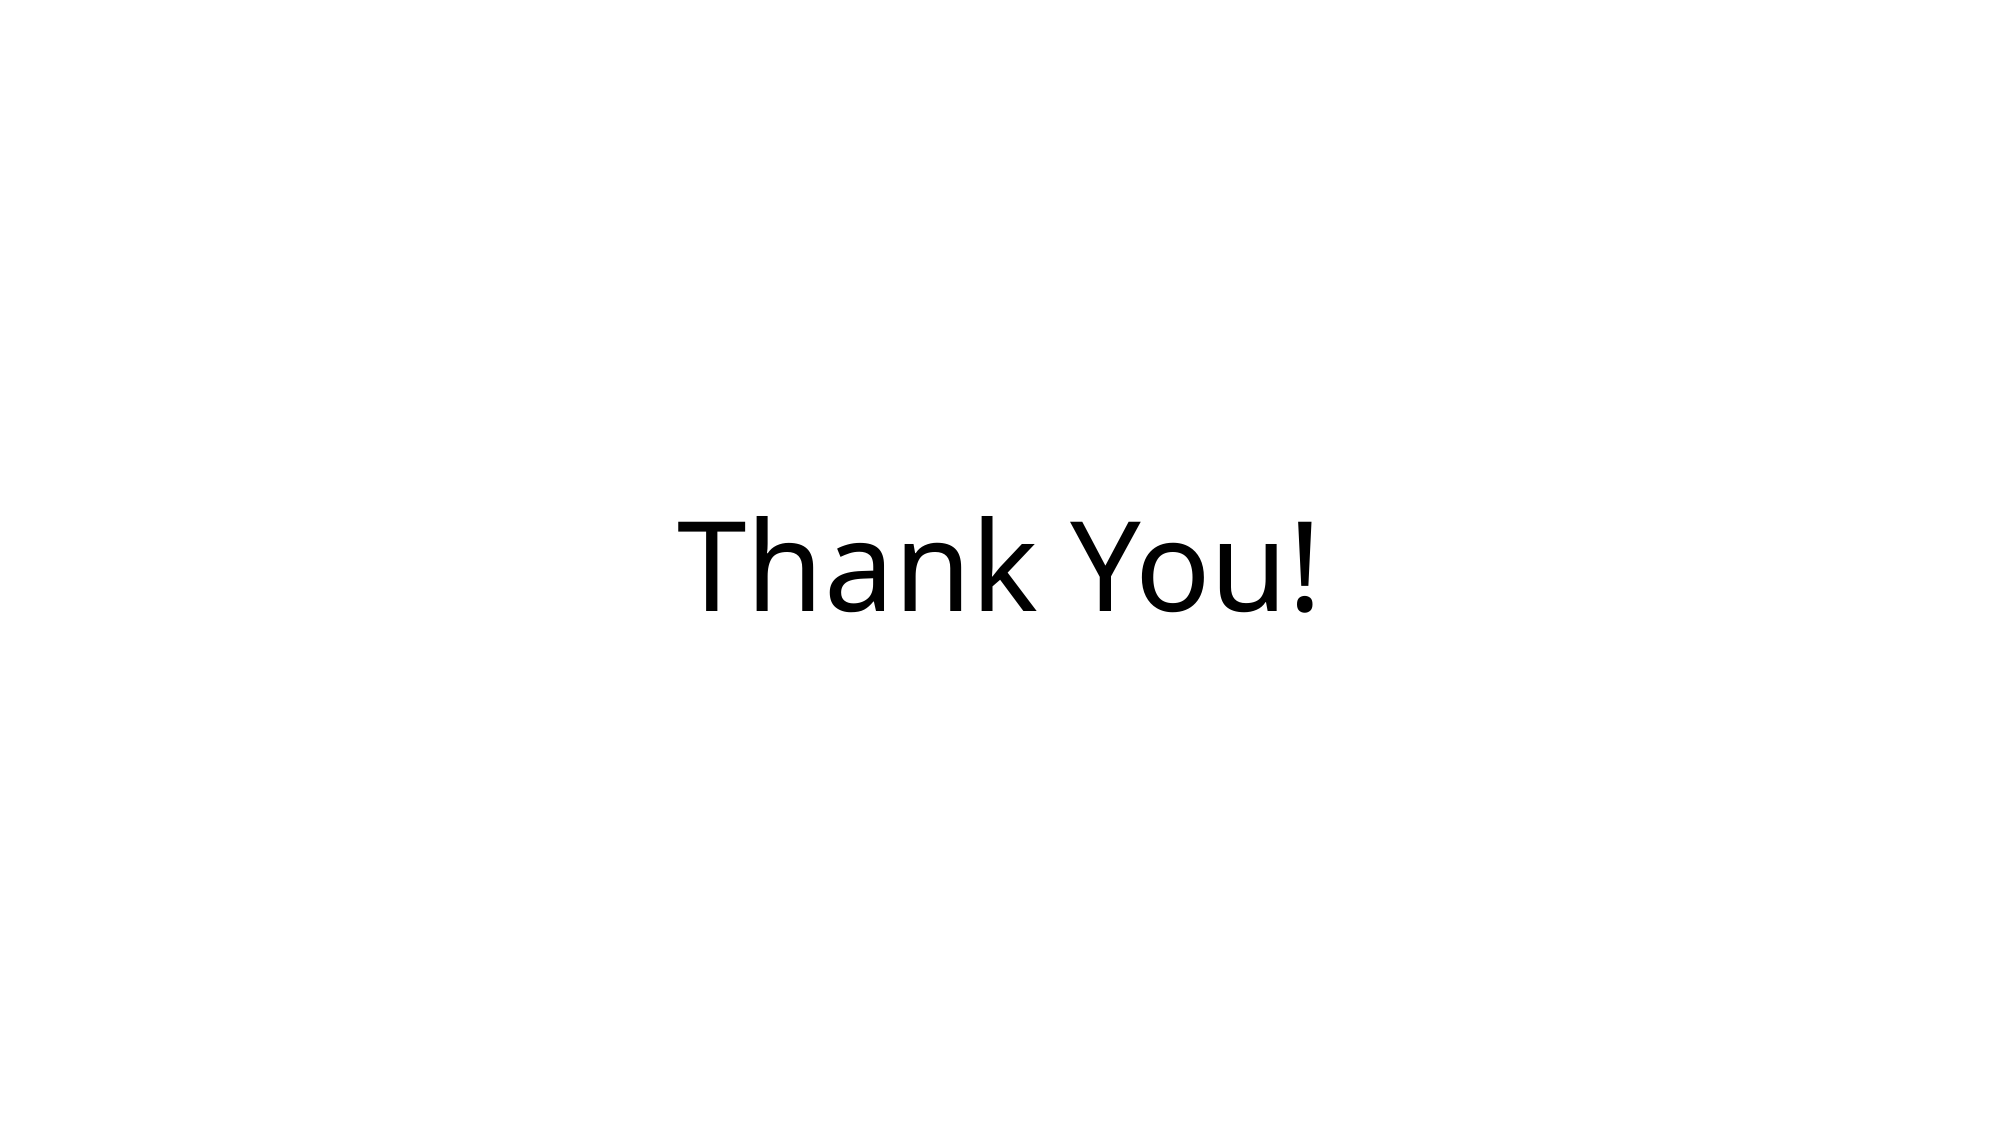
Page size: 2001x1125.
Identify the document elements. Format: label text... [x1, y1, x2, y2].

text_box Thank You! [588, 479, 1412, 644]
